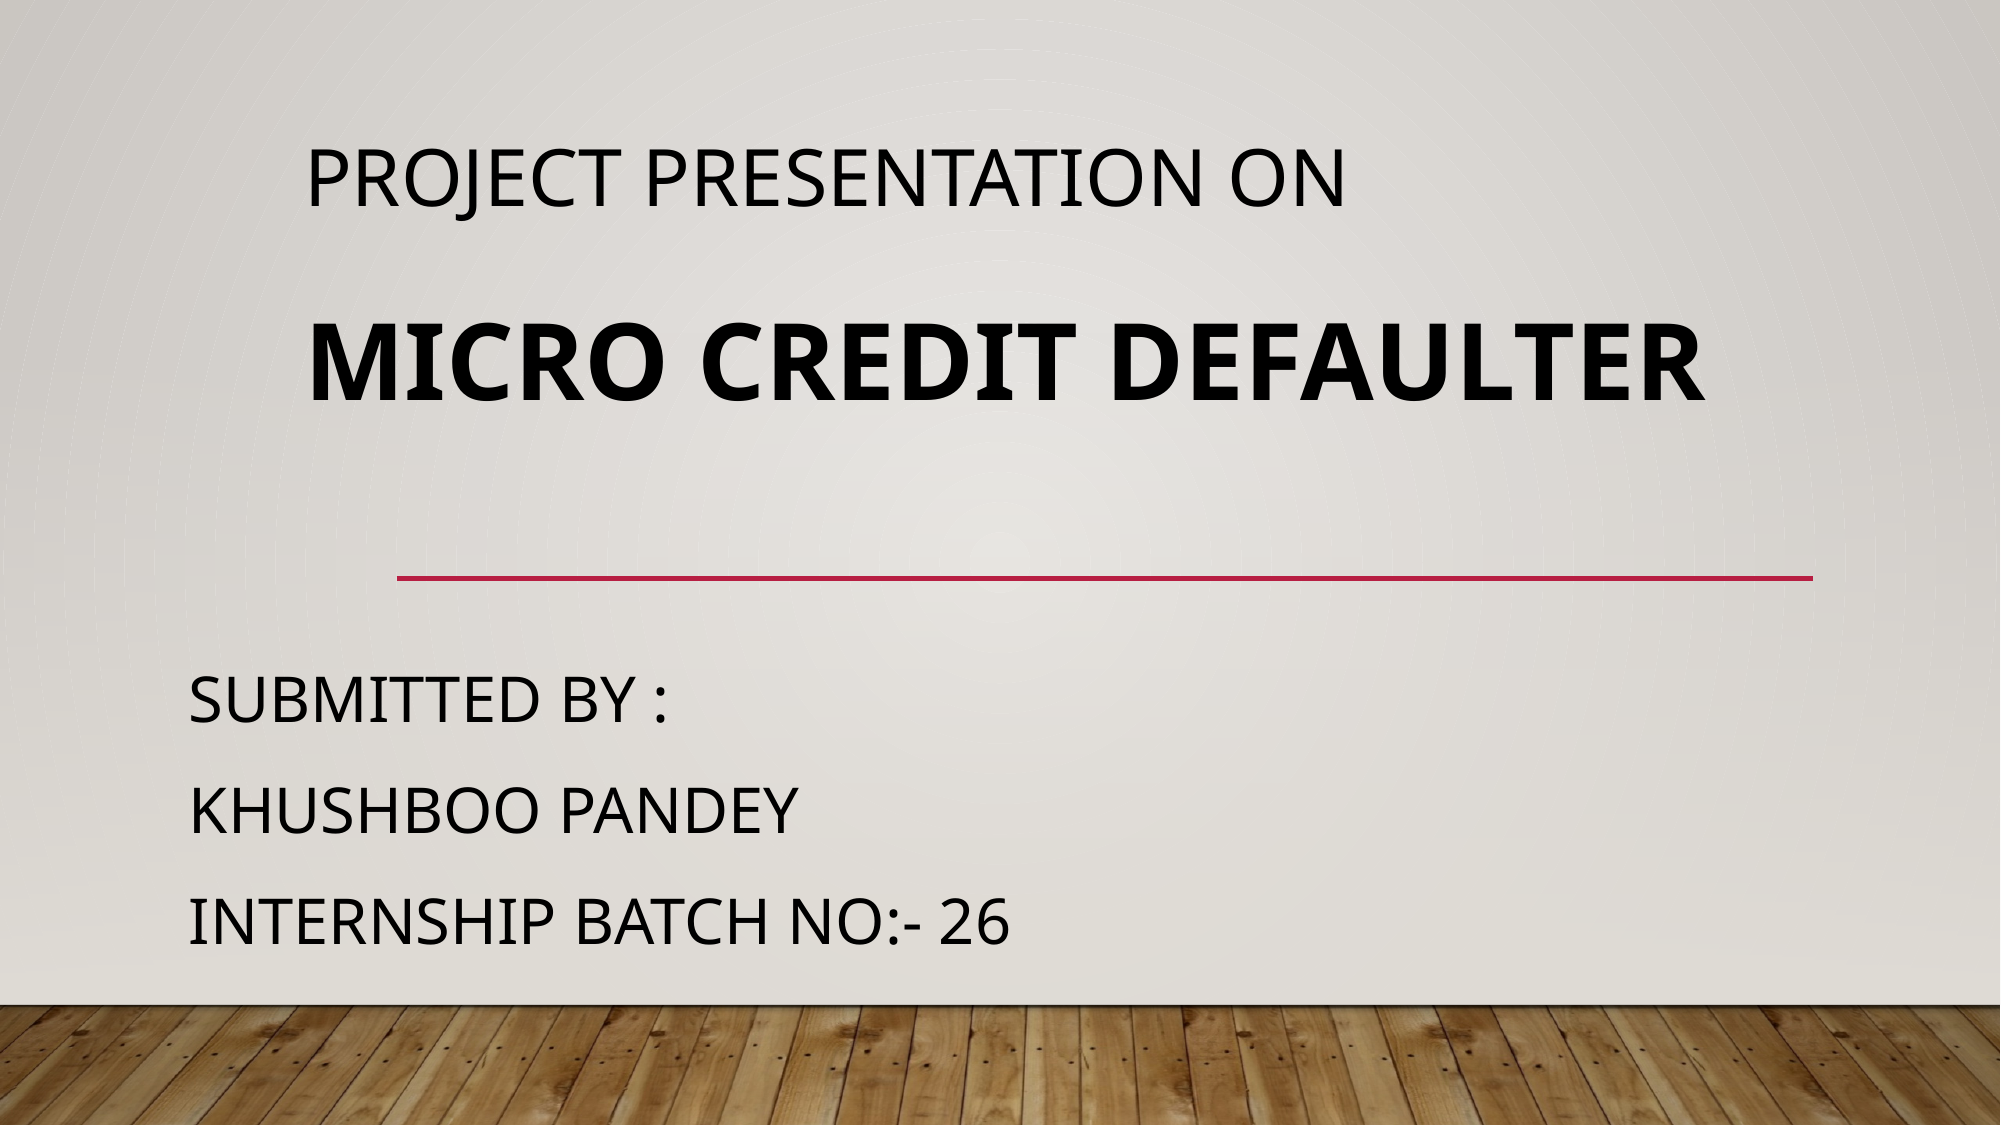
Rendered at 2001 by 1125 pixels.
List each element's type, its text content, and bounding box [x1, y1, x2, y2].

title Project presentation on Micro Credit Defaulter [289, 32, 1790, 424]
subtitle Submitted by : Khushboo PAndey Internship Batch no:- 26 [173, 636, 1909, 966]
picture [0, 1005, 2000, 1125]
